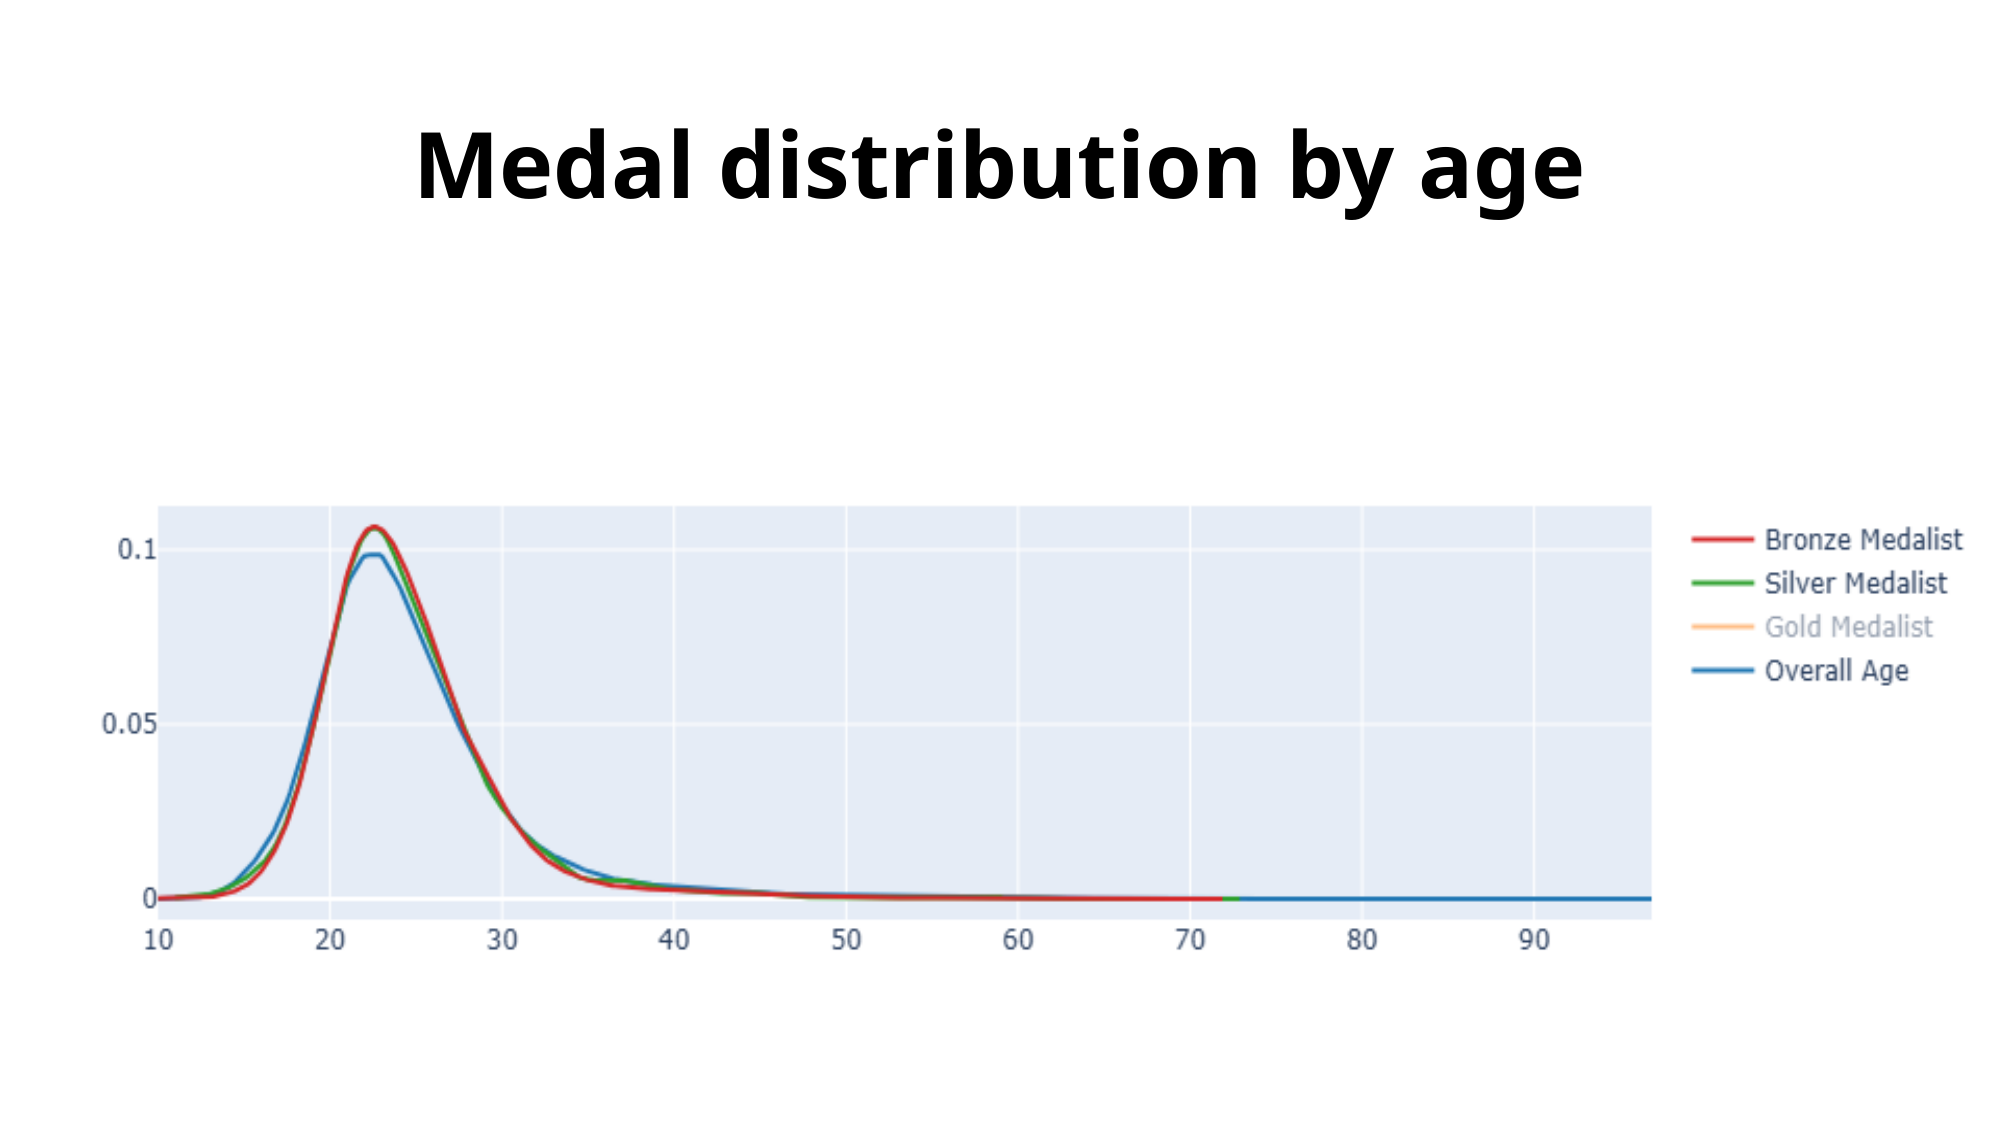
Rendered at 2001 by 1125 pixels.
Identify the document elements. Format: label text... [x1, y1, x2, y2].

title Medal distribution by age [137, 59, 1863, 277]
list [0, 277, 2000, 1104]
